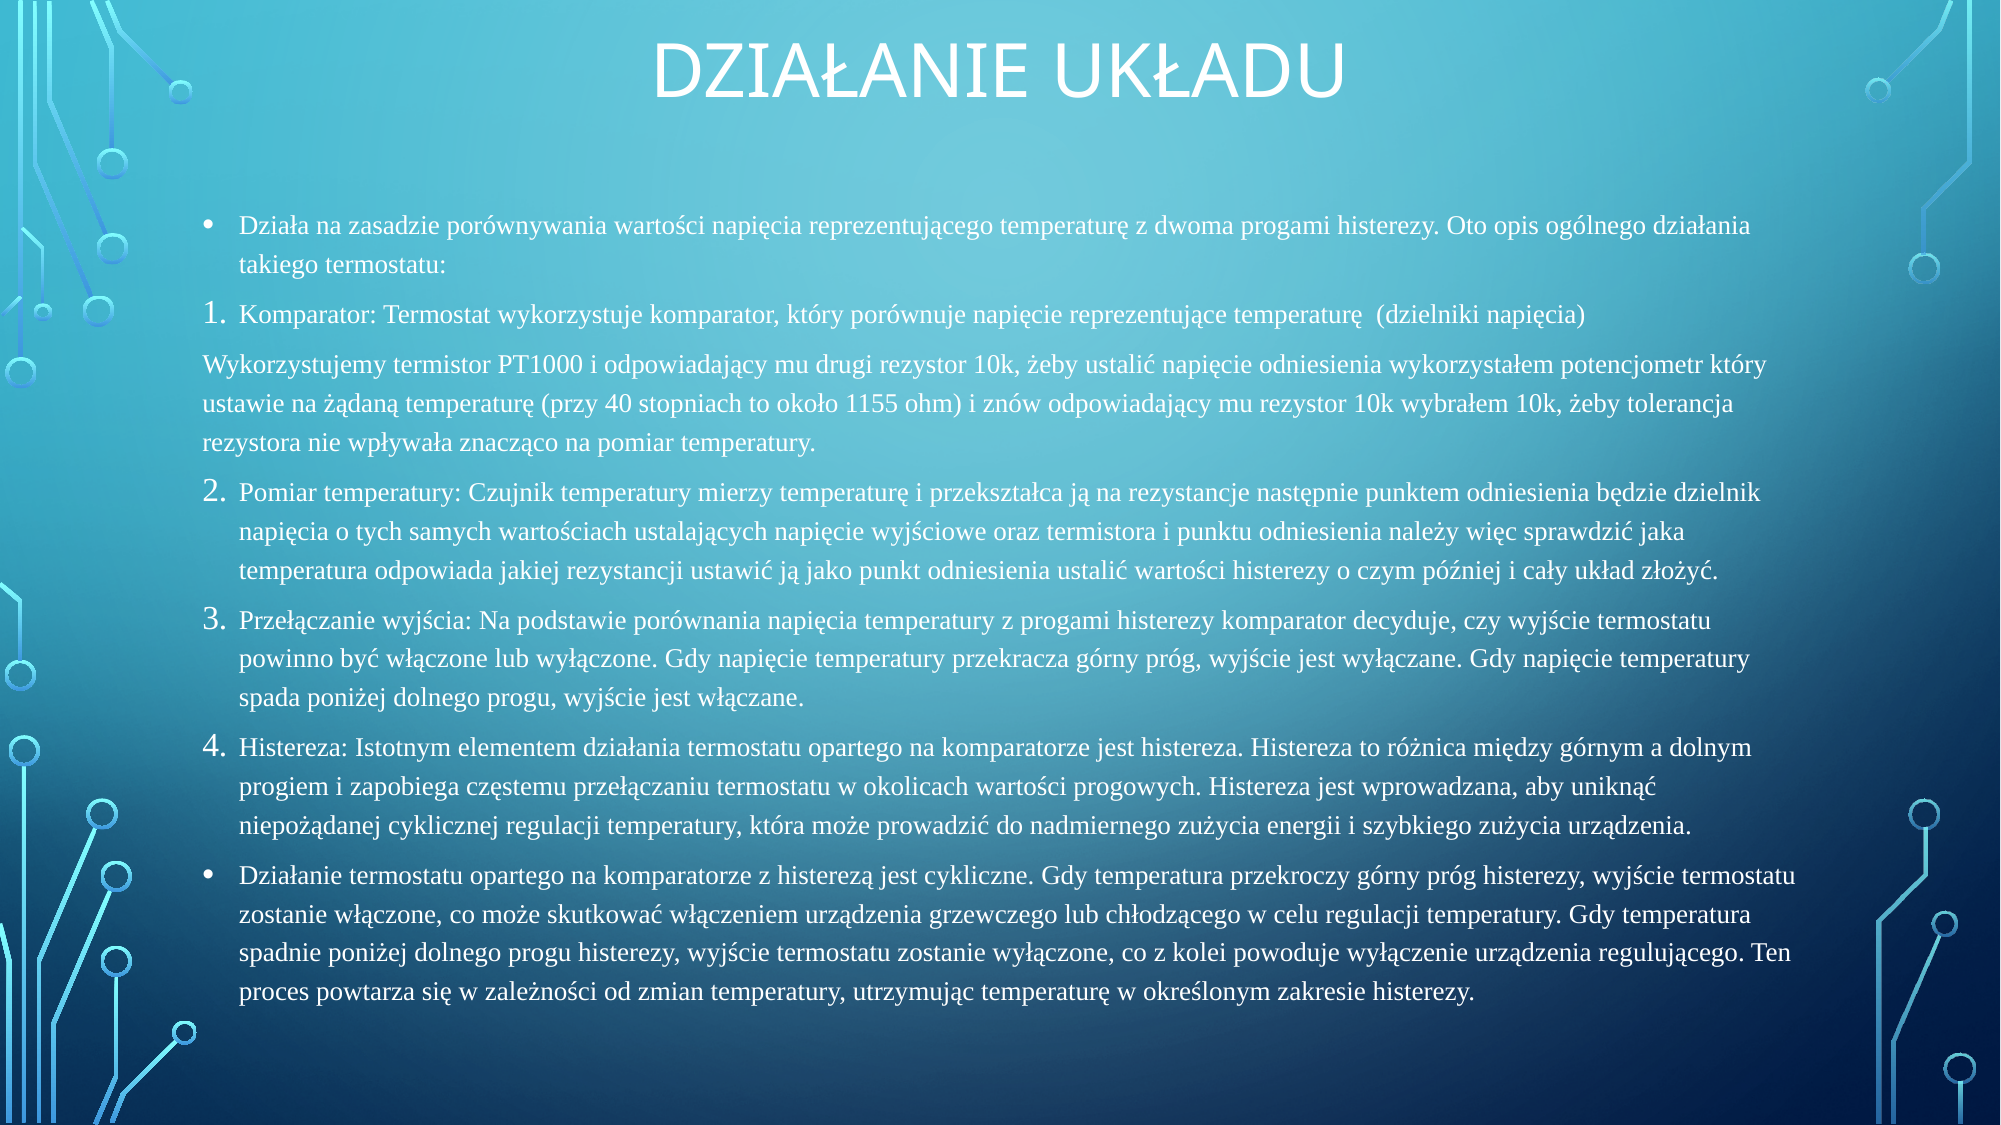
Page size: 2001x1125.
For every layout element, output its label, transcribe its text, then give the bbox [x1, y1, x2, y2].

title Działanie układu [187, 0, 1813, 194]
list Działa na zasadzie porównywania wartości napięcia reprezentującego temperaturę z dwoma progami histerezy. Oto opis ogólnego działania takiego termostatu: Komparator: Termostat wykorzystuje komparator, który porównuje napięcie reprezentujące temperaturę (dzielniki napięcia) Wykorzystujemy termistor PT1000 i odpowiadający mu drugi rezystor 10k, żeby ustalić napięcie odniesienia wykorzystałem potencjometr który ustawie na żądaną temperaturę (przy 40 stopniach to około 1155 ohm) i znów odpowiadający mu rezystor 10k wybrałem 10k, żeby tolerancja rezystora nie wpływała znacząco na pomiar temperatury. Pomiar temperatury: Czujnik temperatury mierzy temperaturę i przekształca ją na rezystancje następnie punktem odniesienia będzie dzielnik napięcia o tych samych wartościach ustalających napięcie wyjściowe oraz termistora i punktu odniesienia należy więc sprawdzić jaka temperatura odpowiada jakiej rezystancji ustawić ją jako punkt odniesienia ustalić wartości histerezy o czym później i cały układ złożyć. Przełączanie wyjścia: Na podstawie porównania napięcia temperatury z progami histerezy komparator decyduje, czy wyjście termostatu powinno być włączone lub wyłączone. Gdy napięcie temperatury przekracza górny próg, wyjście jest wyłączane. Gdy napięcie temperatury spada poniżej dolnego progu, wyjście jest włączane. Histereza: Istotnym elementem działania termostatu opartego na komparatorze jest histereza. Histereza to różnica między górnym a dolnym progiem i zapobiega częstemu przełączaniu termostatu w okolicach wartości progowych. Histereza jest wprowadzana, aby uniknąć niepożądanej cyklicznej regulacji temperatury, która może prowadzić do nadmiernego zużycia energii i szybkiego zużycia urządzenia. Działanie termostatu opartego na komparatorze z histerezą jest cykliczne. Gdy temperatura przekroczy górny próg histerezy, wyjście termostatu zostanie włączone, co może skutkować włączeniem urządzenia grzewczego lub chłodzącego w celu regulacji temperatury. Gdy temperatura spadnie poniżej dolnego progu histerezy, wyjście termostatu zostanie wyłączone, co z kolei powoduje wyłączenie urządzenia regulującego. Ten proces powtarza się w zależności od zmian temperatury, utrzymując temperaturę w określonym zakresie histerezy. [187, 194, 1813, 1085]
